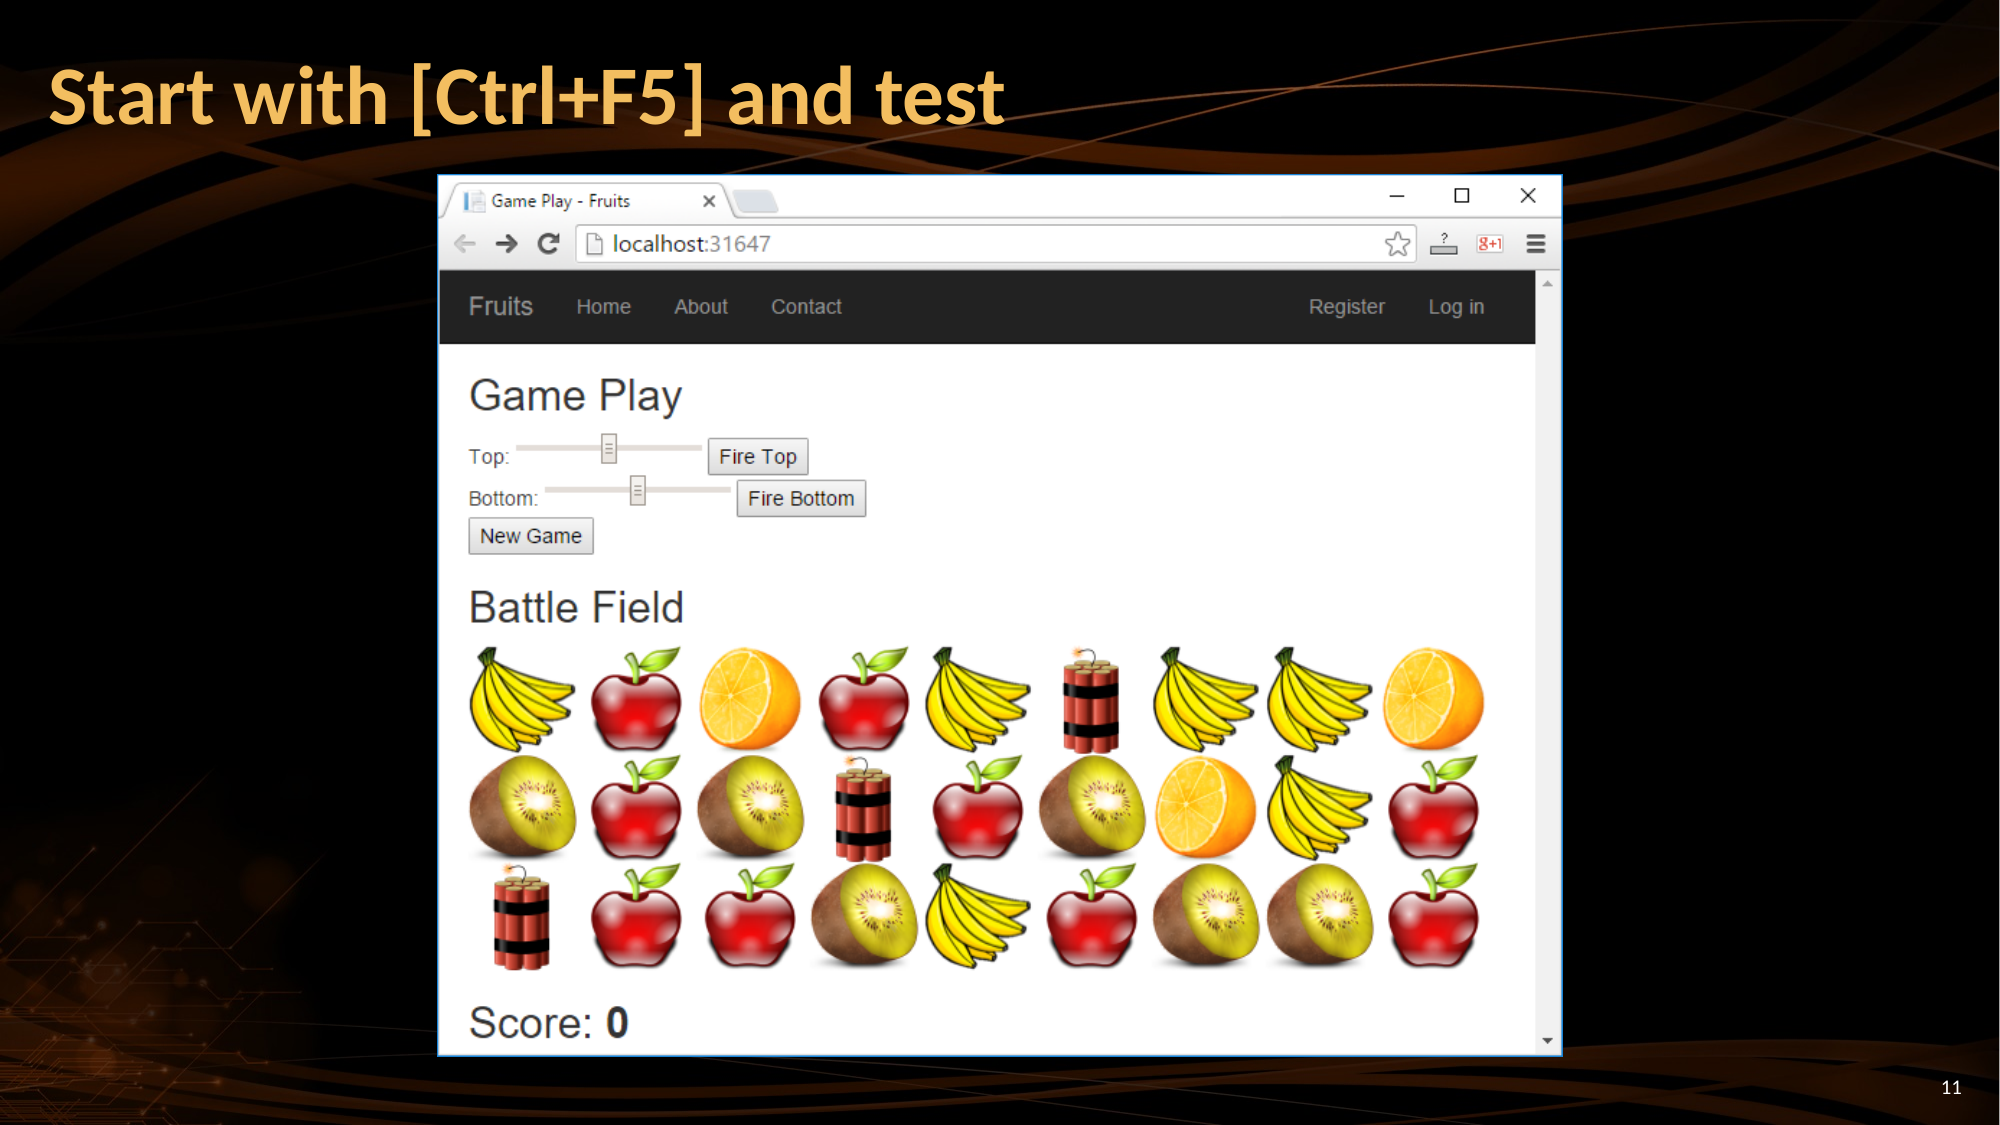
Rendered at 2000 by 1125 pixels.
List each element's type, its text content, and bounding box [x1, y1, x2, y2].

title Start with [Ctrl+F5] and test [30, 6, 1602, 189]
slide_number 11 [1897, 1070, 1968, 1103]
picture [0, 0, 2000, 1125]
